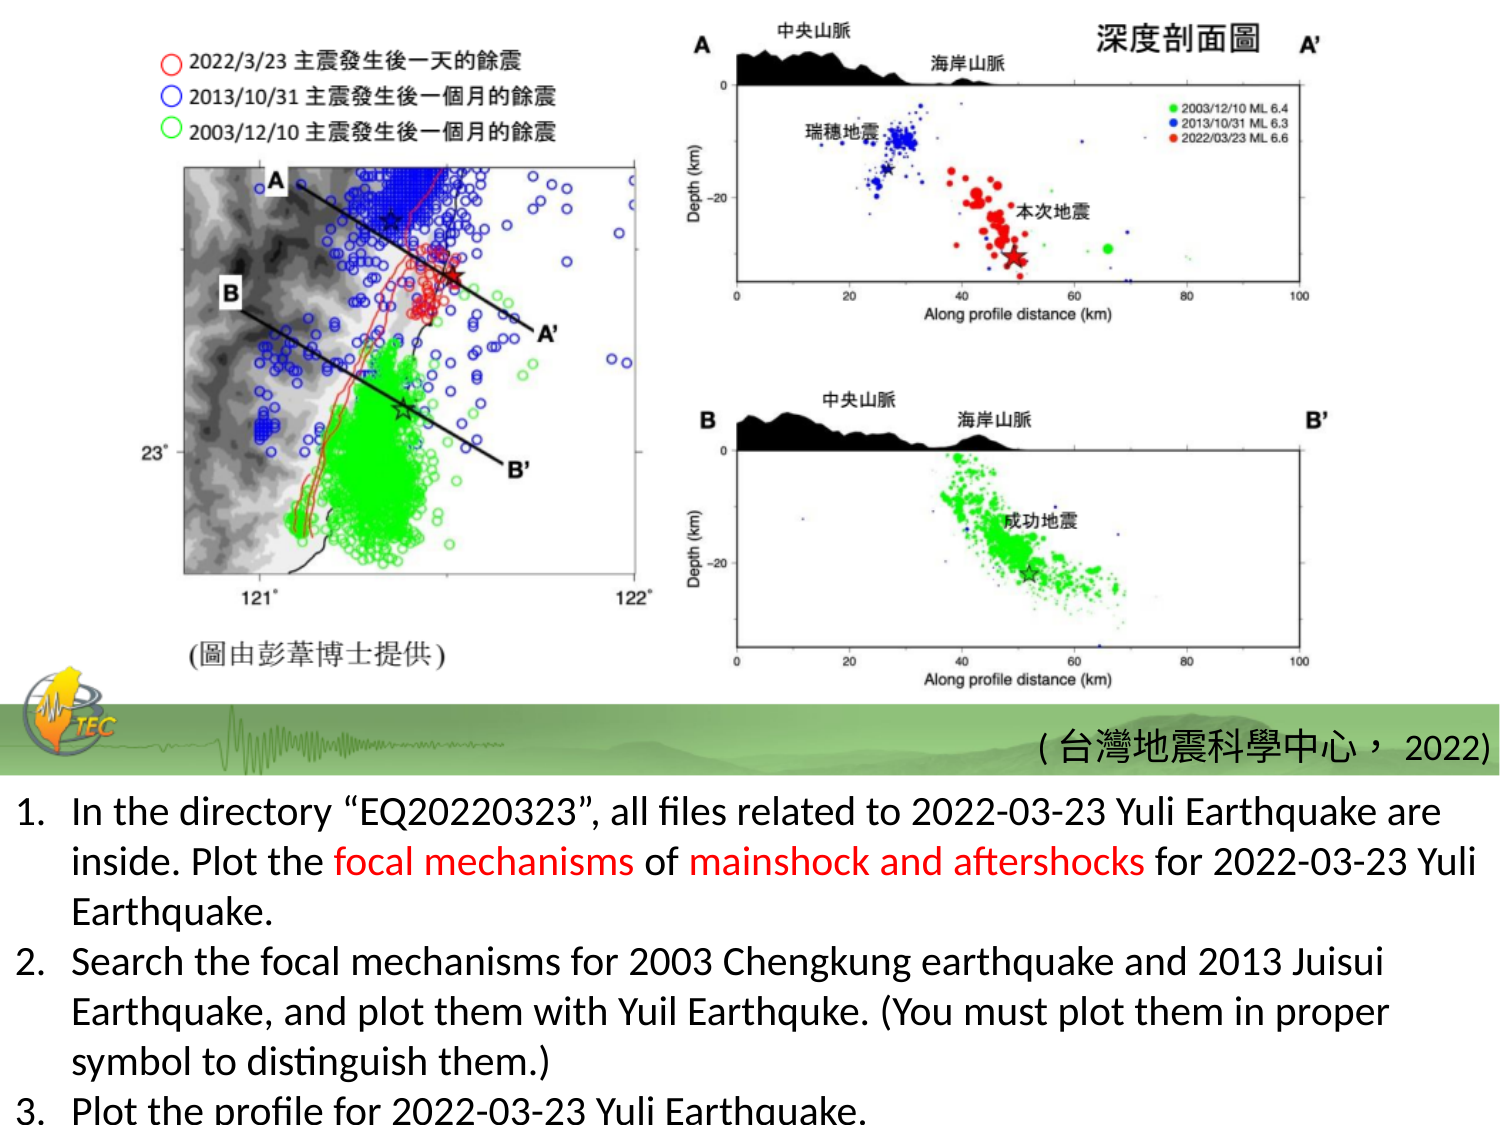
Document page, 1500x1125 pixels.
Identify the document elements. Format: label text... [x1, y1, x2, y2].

text_box In the directory “EQ20220323”, all files related to 2022-03-23 Yuli Earthquake are inside. Plot the focal mechanisms of mainshock and aftershocks for 2022-03-23 Yuli Earthquake. Search the focal mechanisms for 2003 Chengkung earthquake and 2013 Juisui Earthquake, and plot them with Yuil Earthquke. (You must plot them in proper symbol to distinguish them.) Plot the profile for 2022-03-23 Yuli Earthquake. [0, 777, 1500, 1125]
picture [0, 0, 1500, 777]
